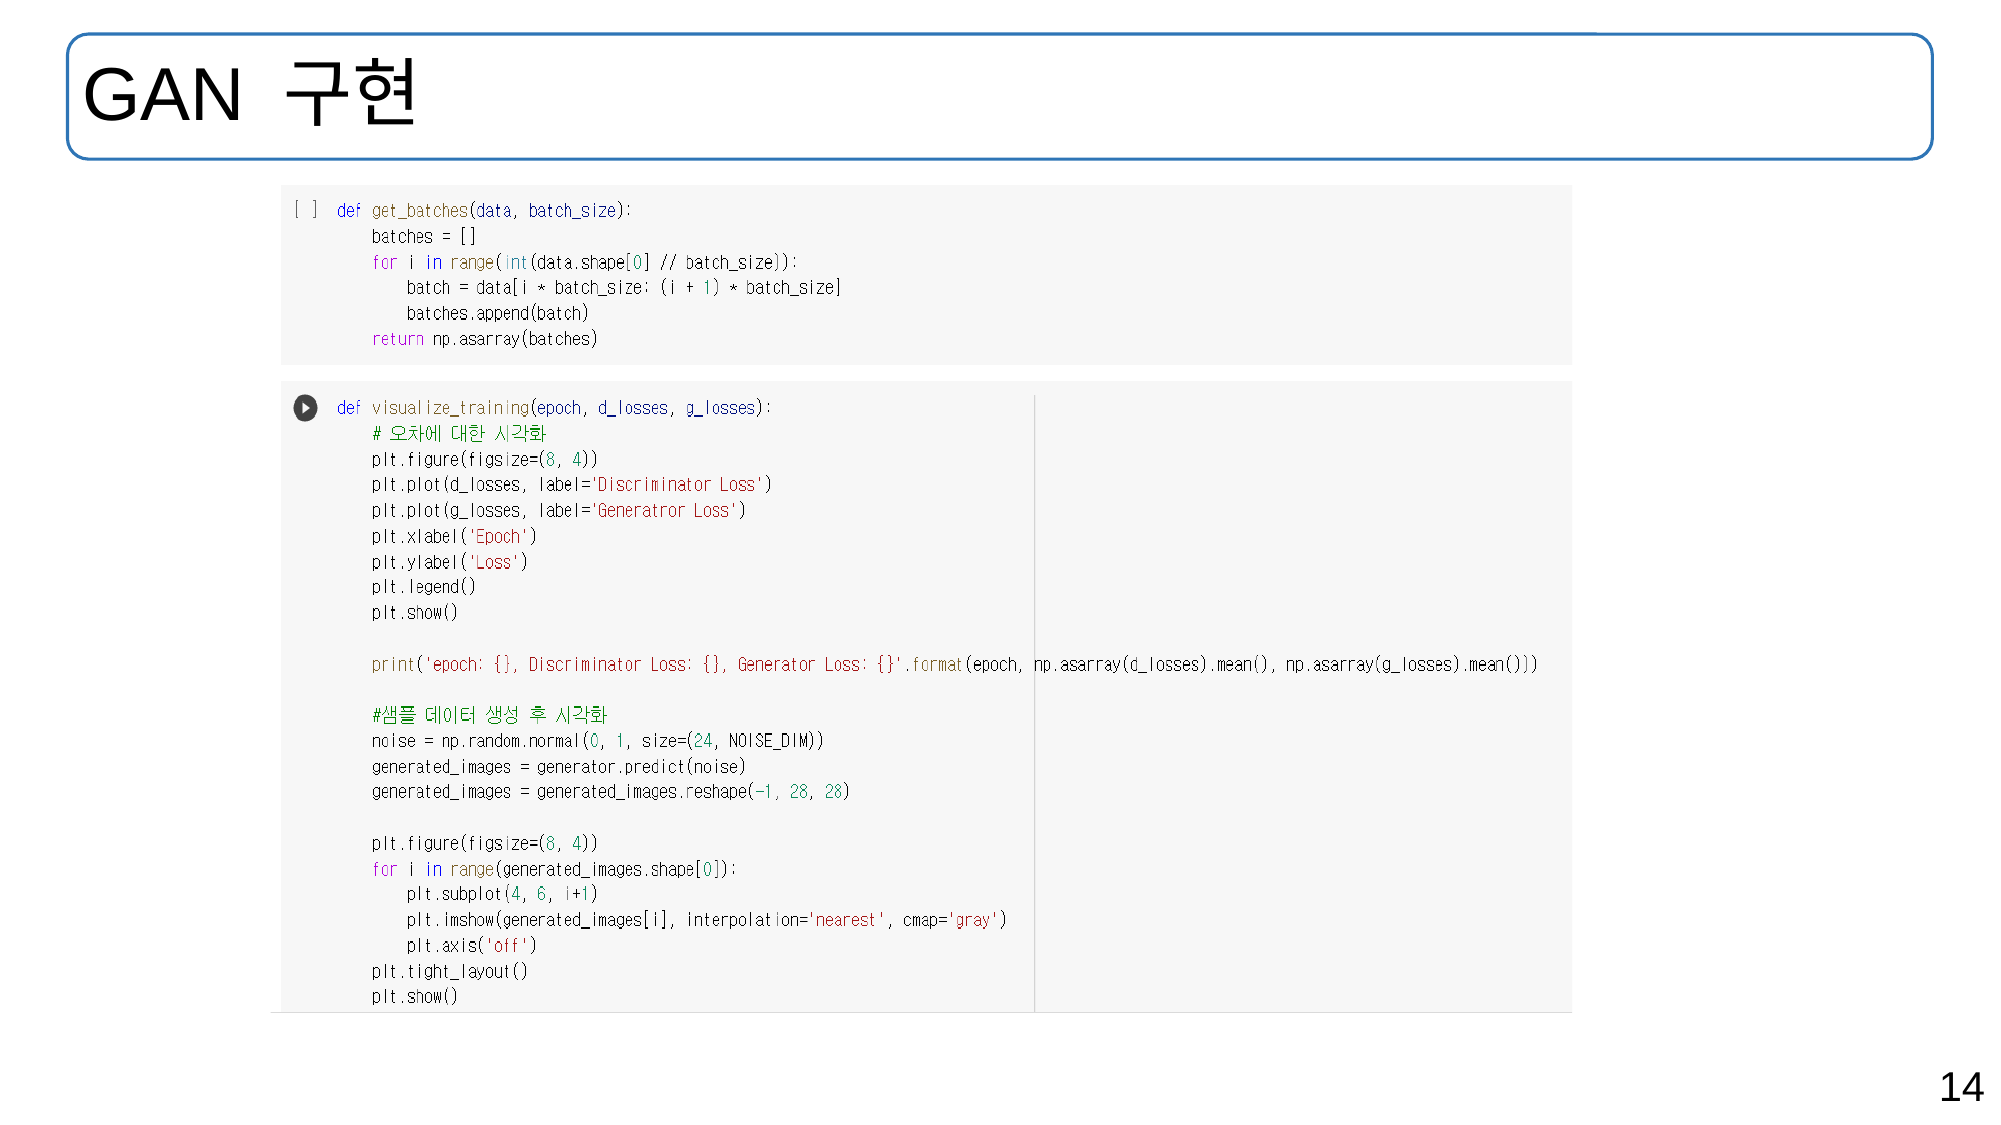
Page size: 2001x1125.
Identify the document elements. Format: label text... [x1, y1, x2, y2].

title GAN 구현 [67, 34, 1933, 160]
picture [270, 185, 1573, 1015]
